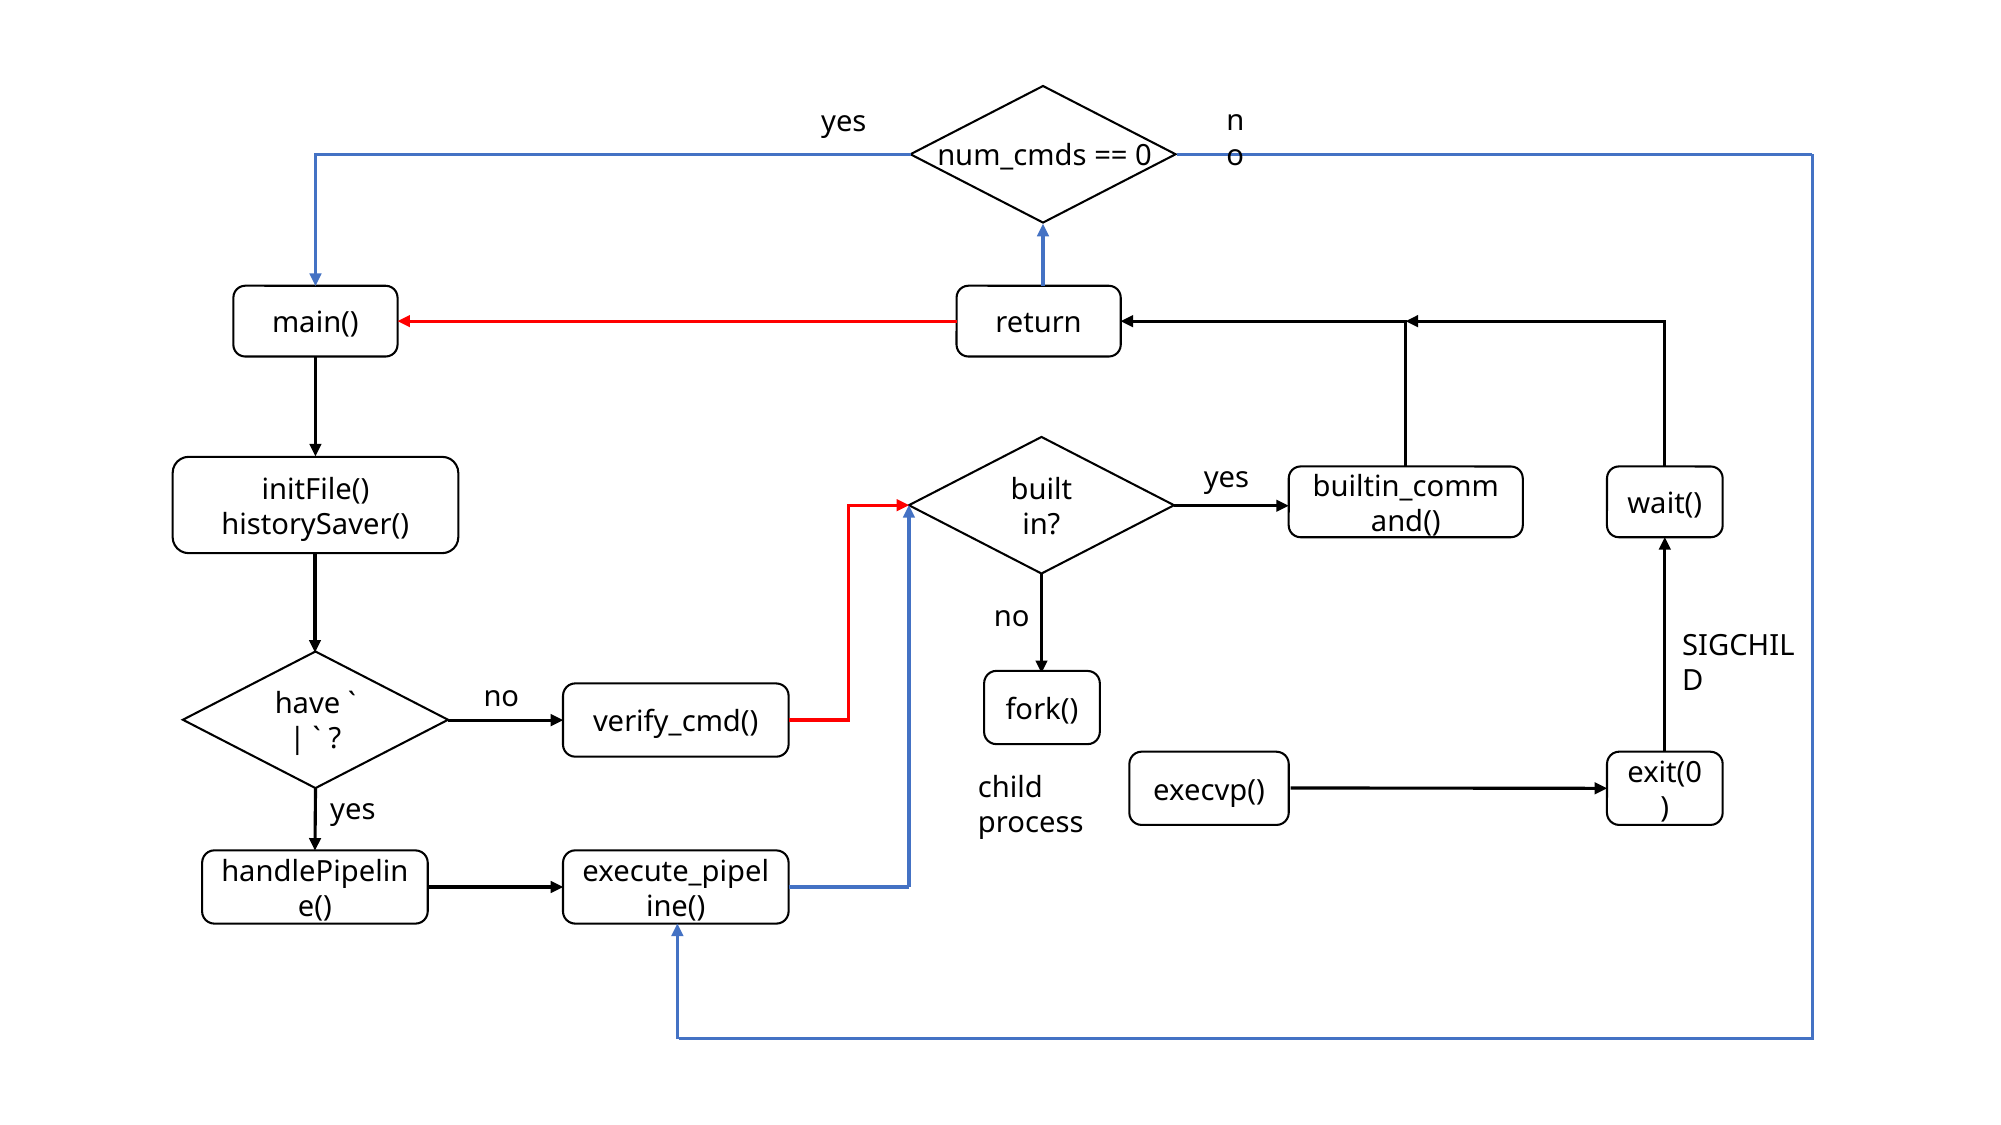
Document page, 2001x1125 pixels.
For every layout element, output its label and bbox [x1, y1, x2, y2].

text_box [172, 85, 1828, 1040]
